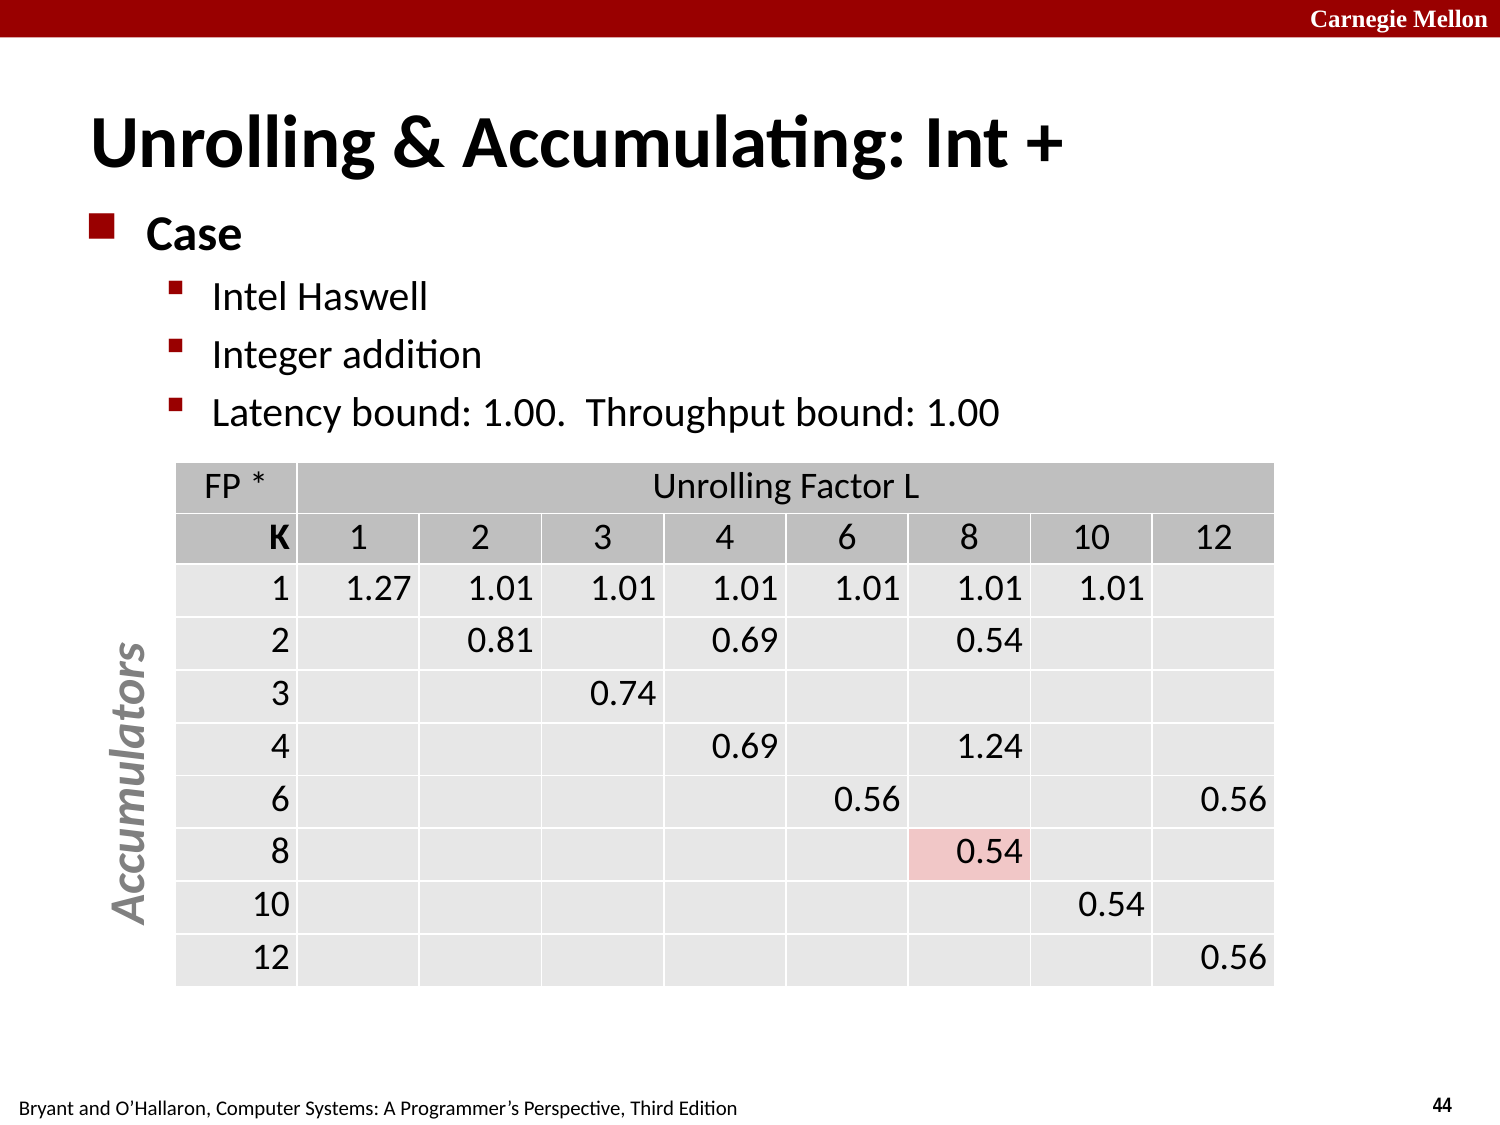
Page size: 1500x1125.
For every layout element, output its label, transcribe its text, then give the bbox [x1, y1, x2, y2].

table_cell [1031, 829, 1151, 880]
table_cell [787, 935, 907, 986]
table_header Unrolling Factor L [298, 463, 1274, 513]
table_cell 1.01 [665, 565, 785, 616]
table_cell [298, 882, 418, 933]
table_cell [1031, 935, 1151, 986]
table_cell [298, 776, 418, 827]
table_cell 12 [176, 935, 296, 986]
table_cell [420, 829, 541, 880]
table_cell 0.54 [1031, 882, 1151, 933]
table_cell [420, 935, 541, 986]
table_cell [1031, 776, 1151, 827]
table_cell 8 [909, 514, 1030, 563]
table_cell [909, 882, 1030, 933]
table_cell [909, 935, 1030, 986]
table_cell [1031, 618, 1151, 669]
table_cell 0.54 [909, 618, 1030, 669]
table_cell 3 [542, 514, 663, 563]
table_cell [1153, 724, 1274, 775]
table_cell 10 [176, 882, 296, 933]
table_cell 3 [176, 671, 296, 722]
table_cell [787, 882, 907, 933]
table_cell [787, 724, 907, 775]
table_cell [420, 724, 541, 775]
table_cell 2 [176, 618, 296, 669]
table_cell 10 [1031, 514, 1151, 563]
table_cell [542, 935, 663, 986]
table_cell 0.81 [420, 618, 541, 669]
table_cell [420, 882, 541, 933]
table_cell 2 [420, 514, 541, 563]
table_cell [298, 935, 418, 986]
table_cell [787, 671, 907, 722]
table_cell 0.56 [787, 776, 907, 827]
text_box Accumulators [86, 627, 162, 940]
table_cell [542, 882, 663, 933]
table_cell 1.27 [298, 565, 418, 616]
table_header FP * [176, 463, 296, 513]
table_cell [298, 829, 418, 880]
table_cell [787, 829, 907, 880]
table_cell [1031, 724, 1151, 775]
table_cell [665, 935, 785, 986]
table_cell [1153, 882, 1274, 933]
table_cell 0.56 [1153, 935, 1274, 986]
table_cell [1031, 671, 1151, 722]
table_cell 1.01 [420, 565, 541, 616]
table_cell [420, 671, 541, 722]
table_cell [1153, 829, 1274, 880]
table_cell [420, 776, 541, 827]
table_cell 4 [665, 514, 785, 563]
table_cell [542, 776, 663, 827]
table_cell 0.74 [542, 671, 663, 722]
table_cell 1.01 [787, 565, 907, 616]
table_cell 1.01 [1031, 565, 1151, 616]
title Unrolling & Accumulating: Int + [74, 74, 1321, 192]
table_cell K [176, 514, 296, 563]
table_cell [1153, 618, 1274, 669]
table_cell 6 [176, 776, 296, 827]
list Case Intel Haswell Integer addition Latency bound: 1.00. Throughput bound: 1.00 [74, 192, 1438, 426]
table_cell 1 [298, 514, 418, 563]
table_cell [909, 776, 1030, 827]
table_cell [665, 671, 785, 722]
table_cell 6 [787, 514, 907, 563]
table_cell 0.69 [665, 618, 785, 669]
table_cell [665, 829, 785, 880]
table_cell [298, 671, 418, 722]
table_cell [542, 618, 663, 669]
table_cell [298, 618, 418, 669]
table_cell [1153, 671, 1274, 722]
table_cell 1.24 [909, 724, 1030, 775]
table_cell [787, 618, 907, 669]
table_cell 0.54 [909, 829, 1030, 880]
table_cell [1153, 565, 1274, 616]
table_cell [665, 776, 785, 827]
table_cell 0.56 [1153, 776, 1274, 827]
table_cell 12 [1153, 514, 1274, 563]
table_cell 4 [176, 724, 296, 775]
table_cell 0.69 [665, 724, 785, 775]
table_cell [665, 882, 785, 933]
table_cell [909, 671, 1030, 722]
table_cell 8 [176, 829, 296, 880]
table_cell [542, 829, 663, 880]
table_cell 1.01 [542, 565, 663, 616]
table_cell 1 [176, 565, 296, 616]
table_cell 1.01 [909, 565, 1030, 616]
table_cell [298, 724, 418, 775]
table_cell [542, 724, 663, 775]
